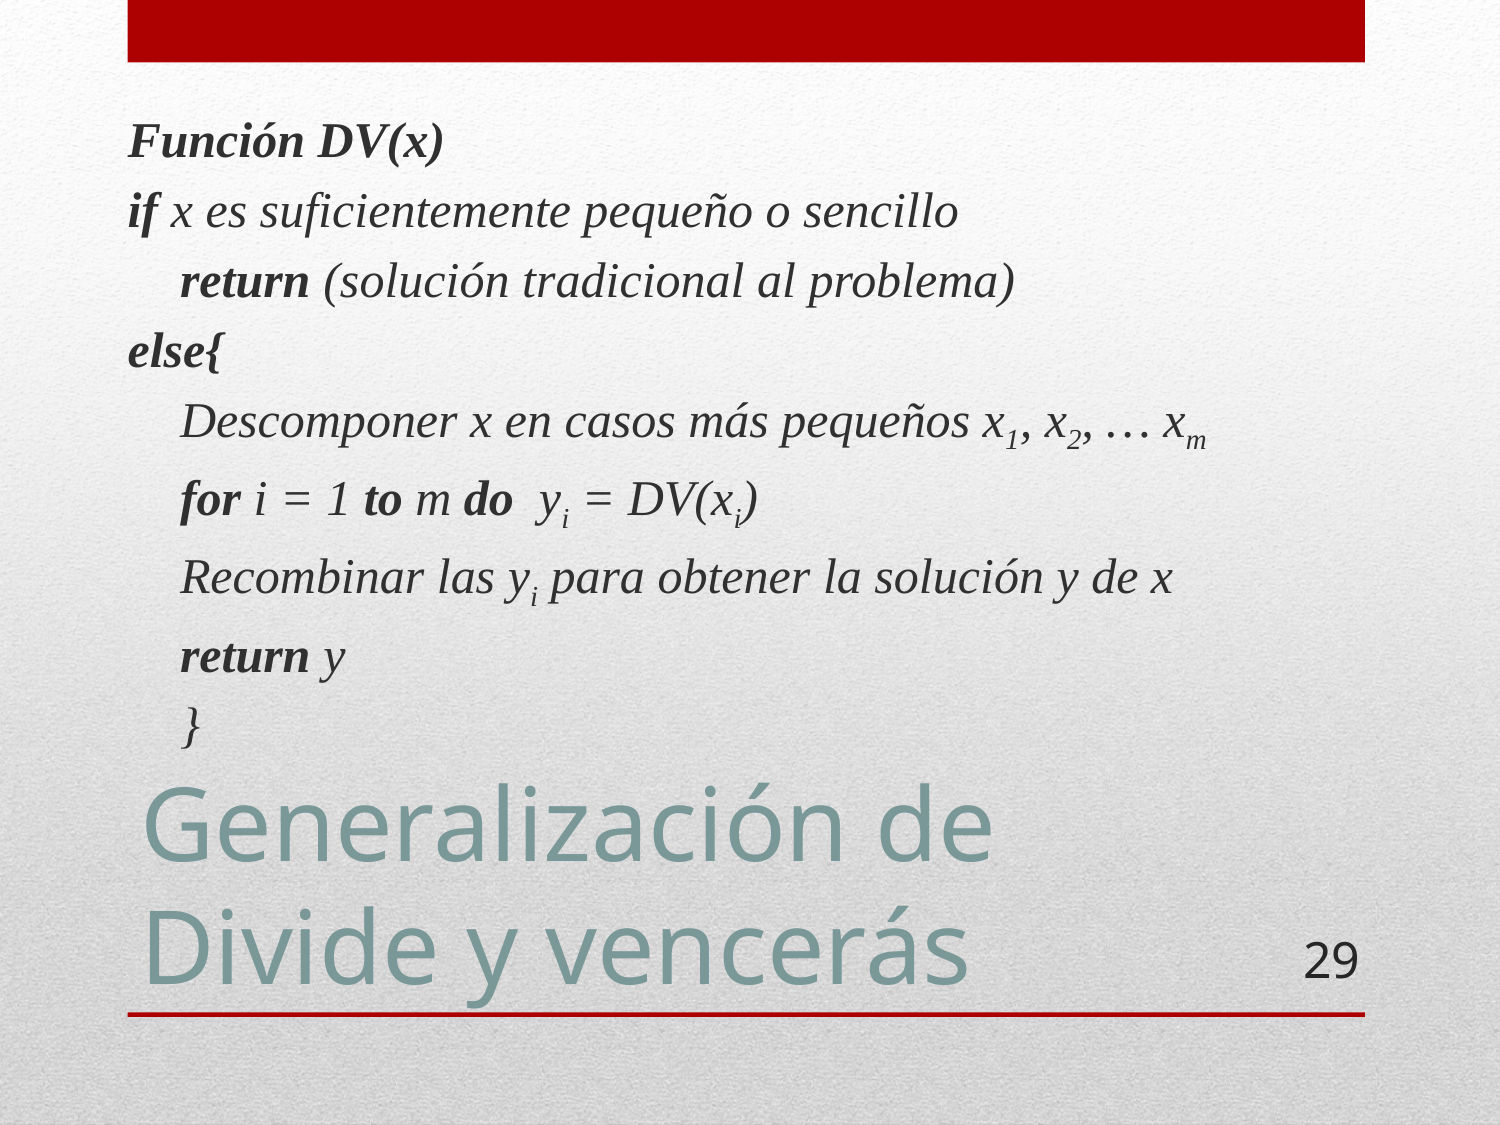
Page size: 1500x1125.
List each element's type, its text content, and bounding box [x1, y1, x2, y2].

slide_number 29 [1250, 933, 1375, 993]
list Función DV(x) if x es suficientemente pequeño o sencillo return (solución tradicional al problema) else{ Descomponer x en casos más pequeños x1, x2, … xm for i = 1 to m do yi = DV(xi) Recombinar las yi para obtener la solución y de x return y } [112, 99, 1438, 775]
title Generalización de Divide y vencerás [125, 775, 1238, 1013]
